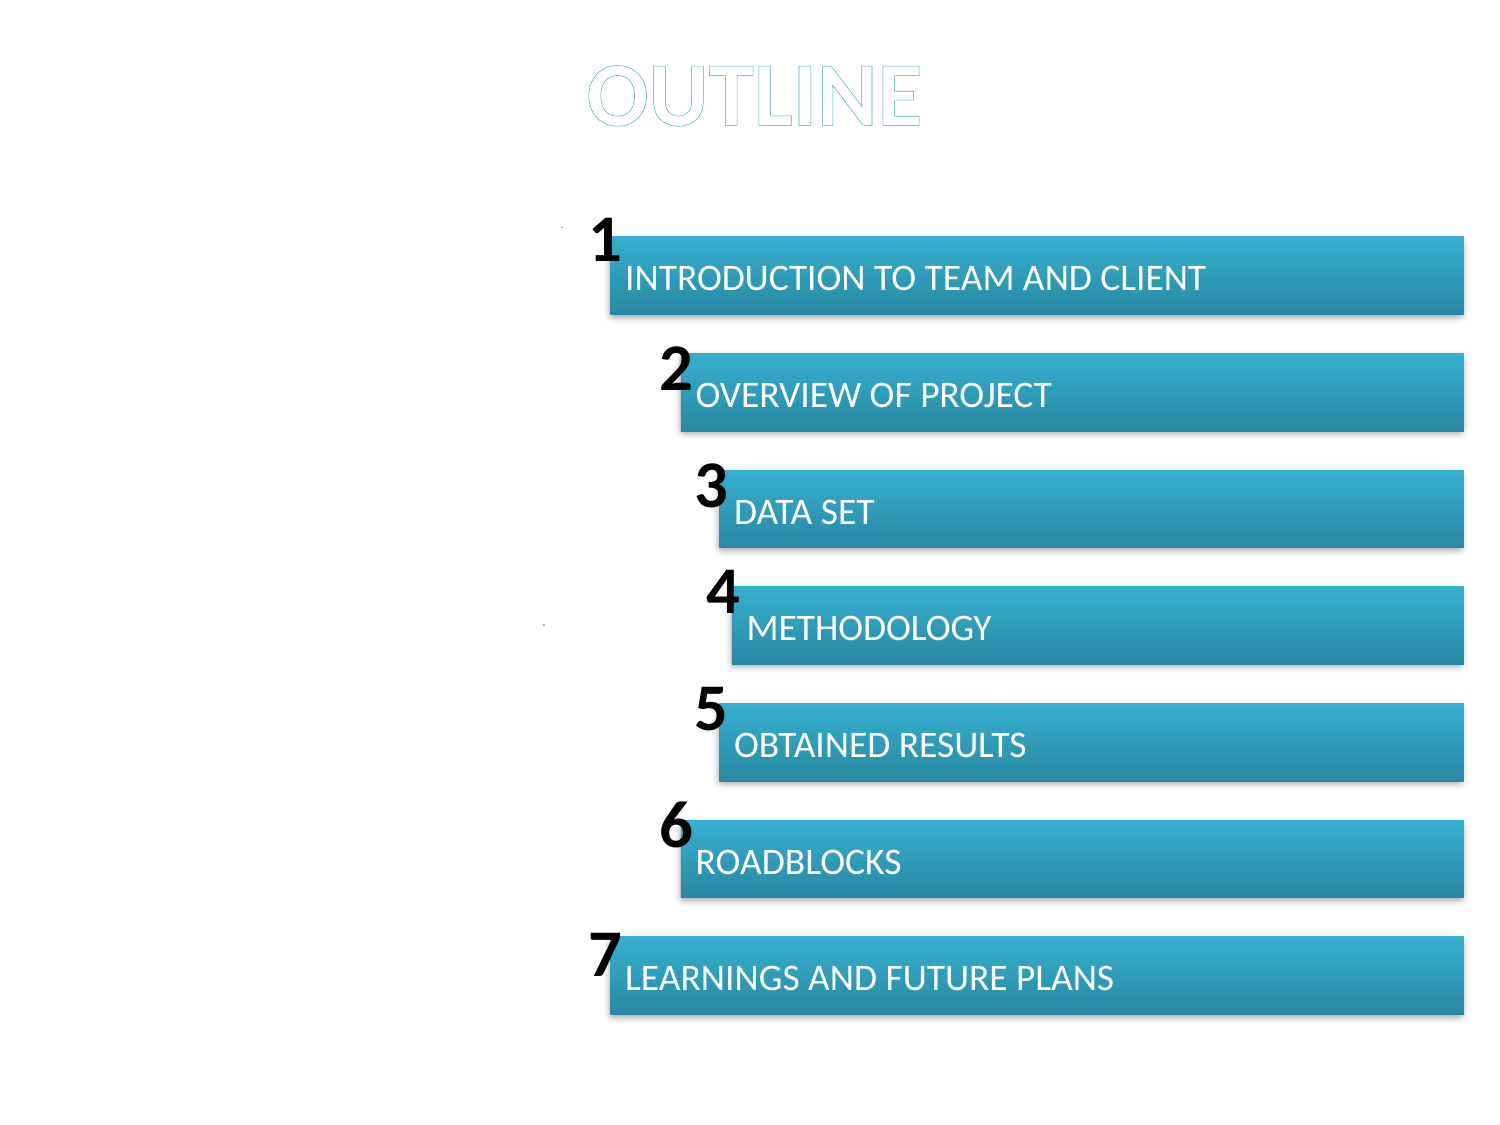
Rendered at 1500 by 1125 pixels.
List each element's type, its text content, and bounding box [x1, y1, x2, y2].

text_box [538, 163, 1465, 1020]
title OUTLINE [117, 23, 1393, 265]
